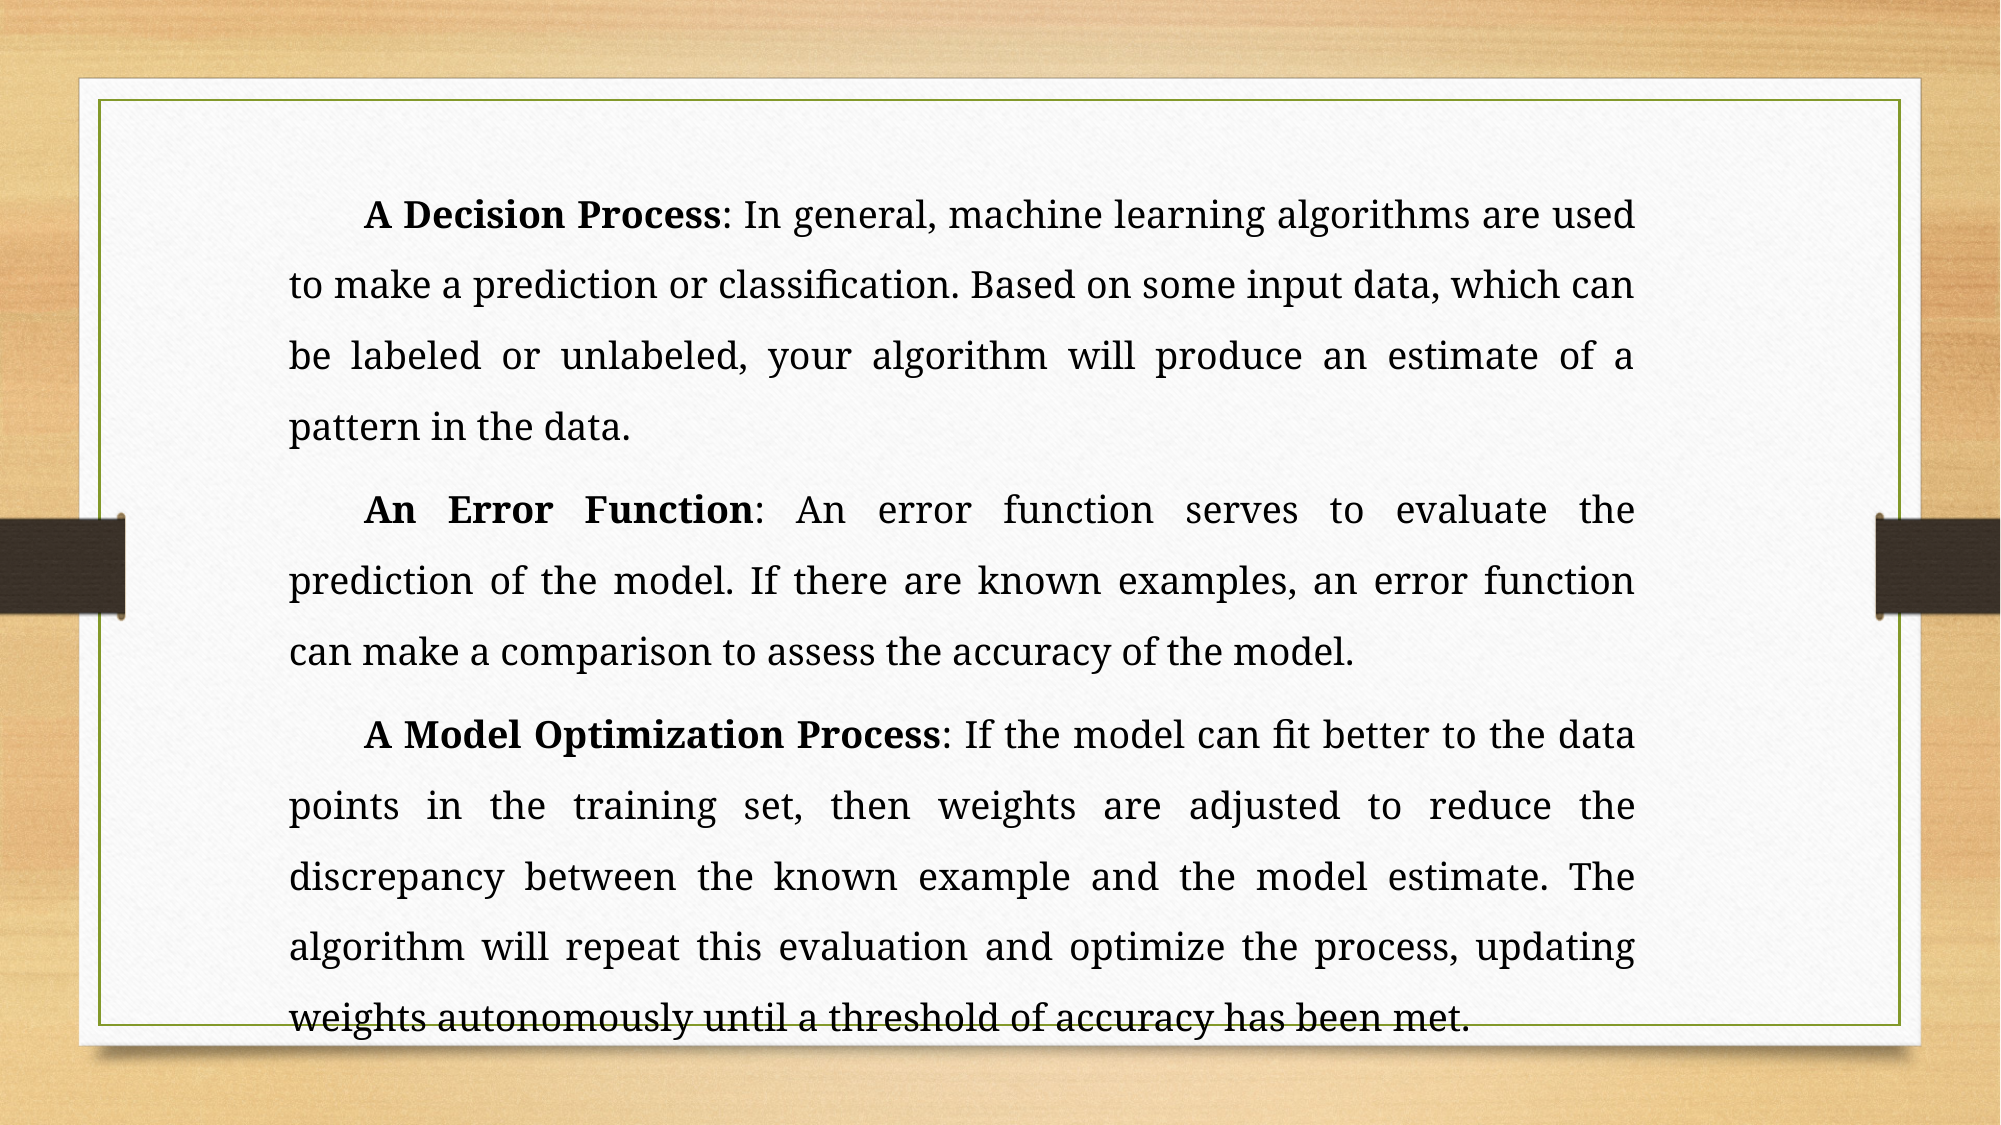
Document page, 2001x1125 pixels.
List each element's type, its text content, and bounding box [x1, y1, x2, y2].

picture [0, 0, 2001, 1125]
text_box A Decision Process: In general, machine learning algorithms are used to make a prediction or classification. Based on some input data, which can be labeled or unlabeled, your algorithm will produce an estimate of a pattern in the data. An Error Function: An error function serves to evaluate the prediction of the model. If there are known examples, an error function can make a comparison to assess the accuracy of the model. A Model Optimization Process: If the model can fit better to the data points in the training set, then weights are adjusted to reduce the discrepancy between the known example and the model estimate. The algorithm will repeat this evaluation and optimize the process, updating weights autonomously until a threshold of accuracy has been met. [234, 157, 1766, 1046]
